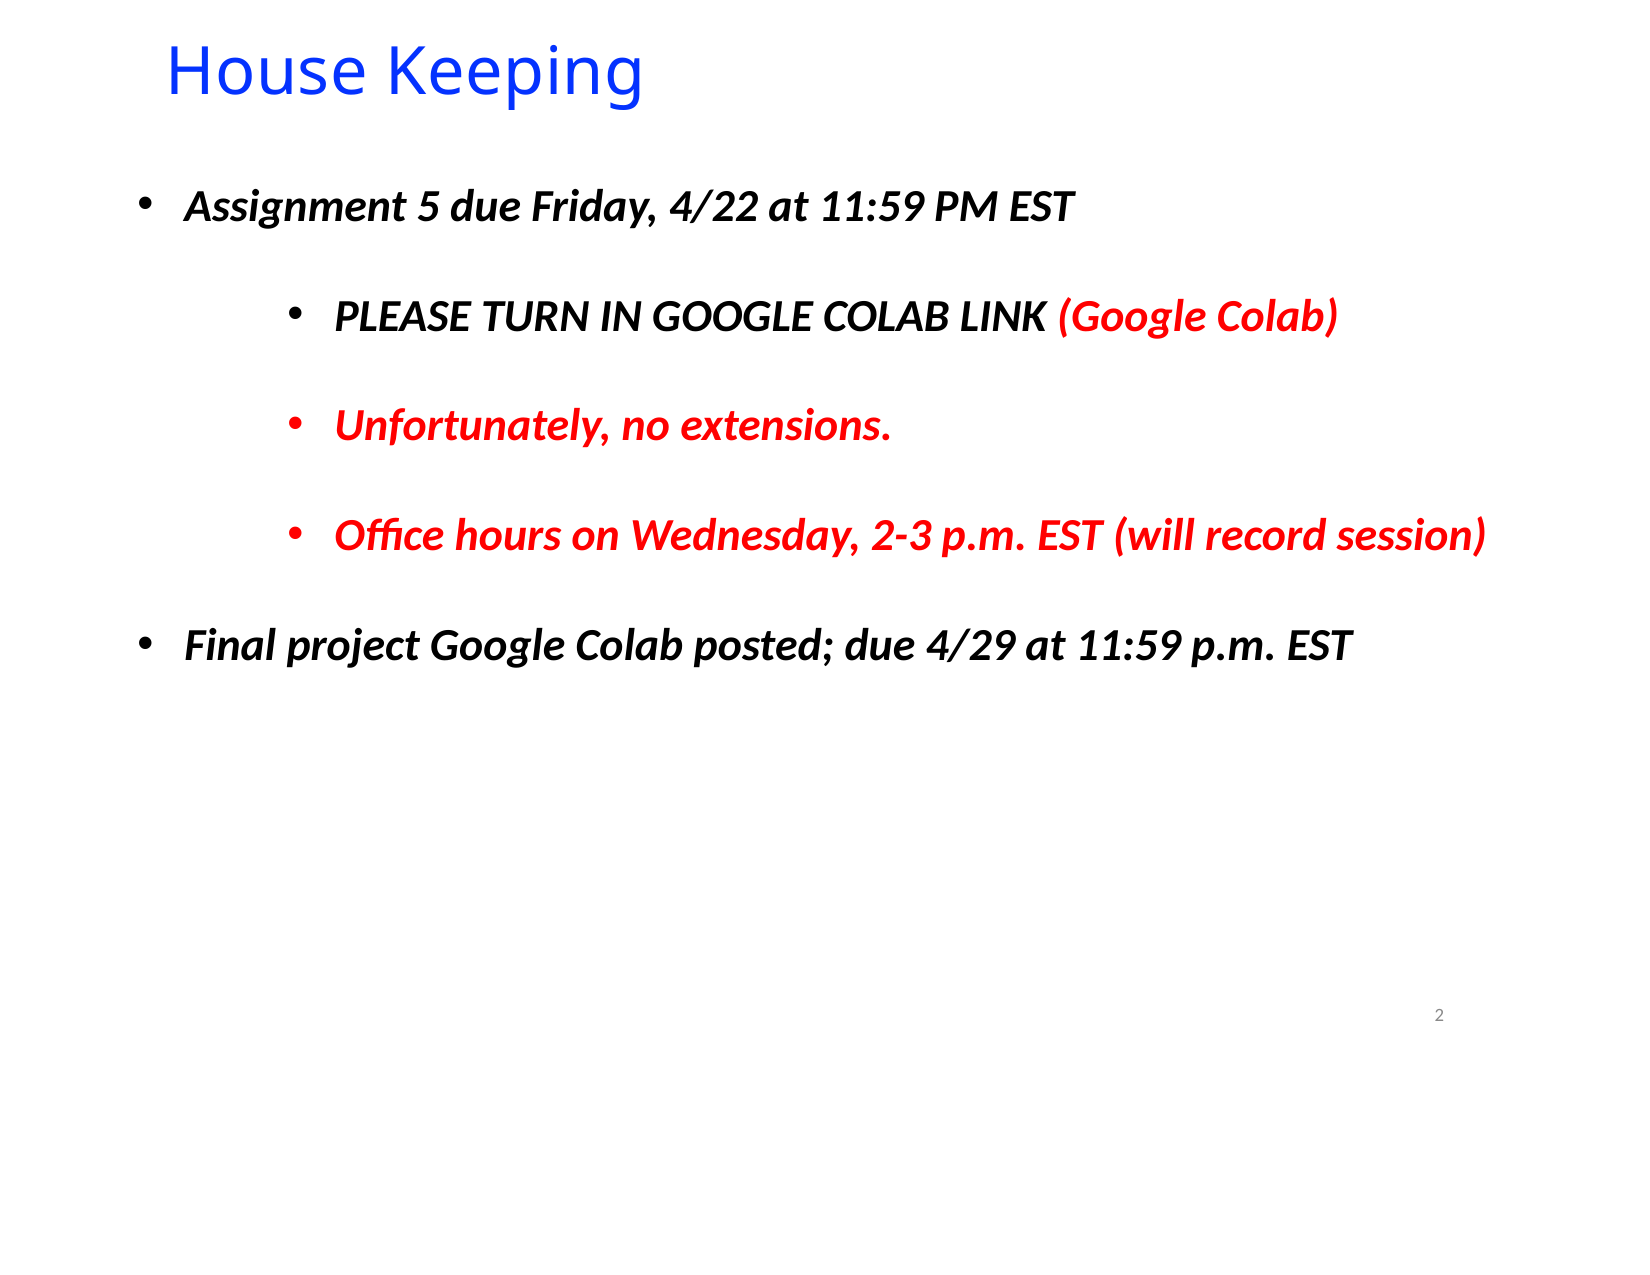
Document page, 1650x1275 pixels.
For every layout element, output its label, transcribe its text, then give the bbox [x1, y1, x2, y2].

title House Keeping [163, 24, 1157, 110]
slide_number 2 [1428, 1001, 1462, 1275]
text_box Assignment 5 due Friday, 4/22 at 11:59 PM EST PLEASE TURN IN GOOGLE COLAB LINK (Google Colab) Unfortunately, no extensions. Office hours on Wednesday, 2-3 p.m. EST (will record session) Final project Google Colab posted; due 4/29 at 11:59 p.m. EST [137, 110, 1566, 1000]
